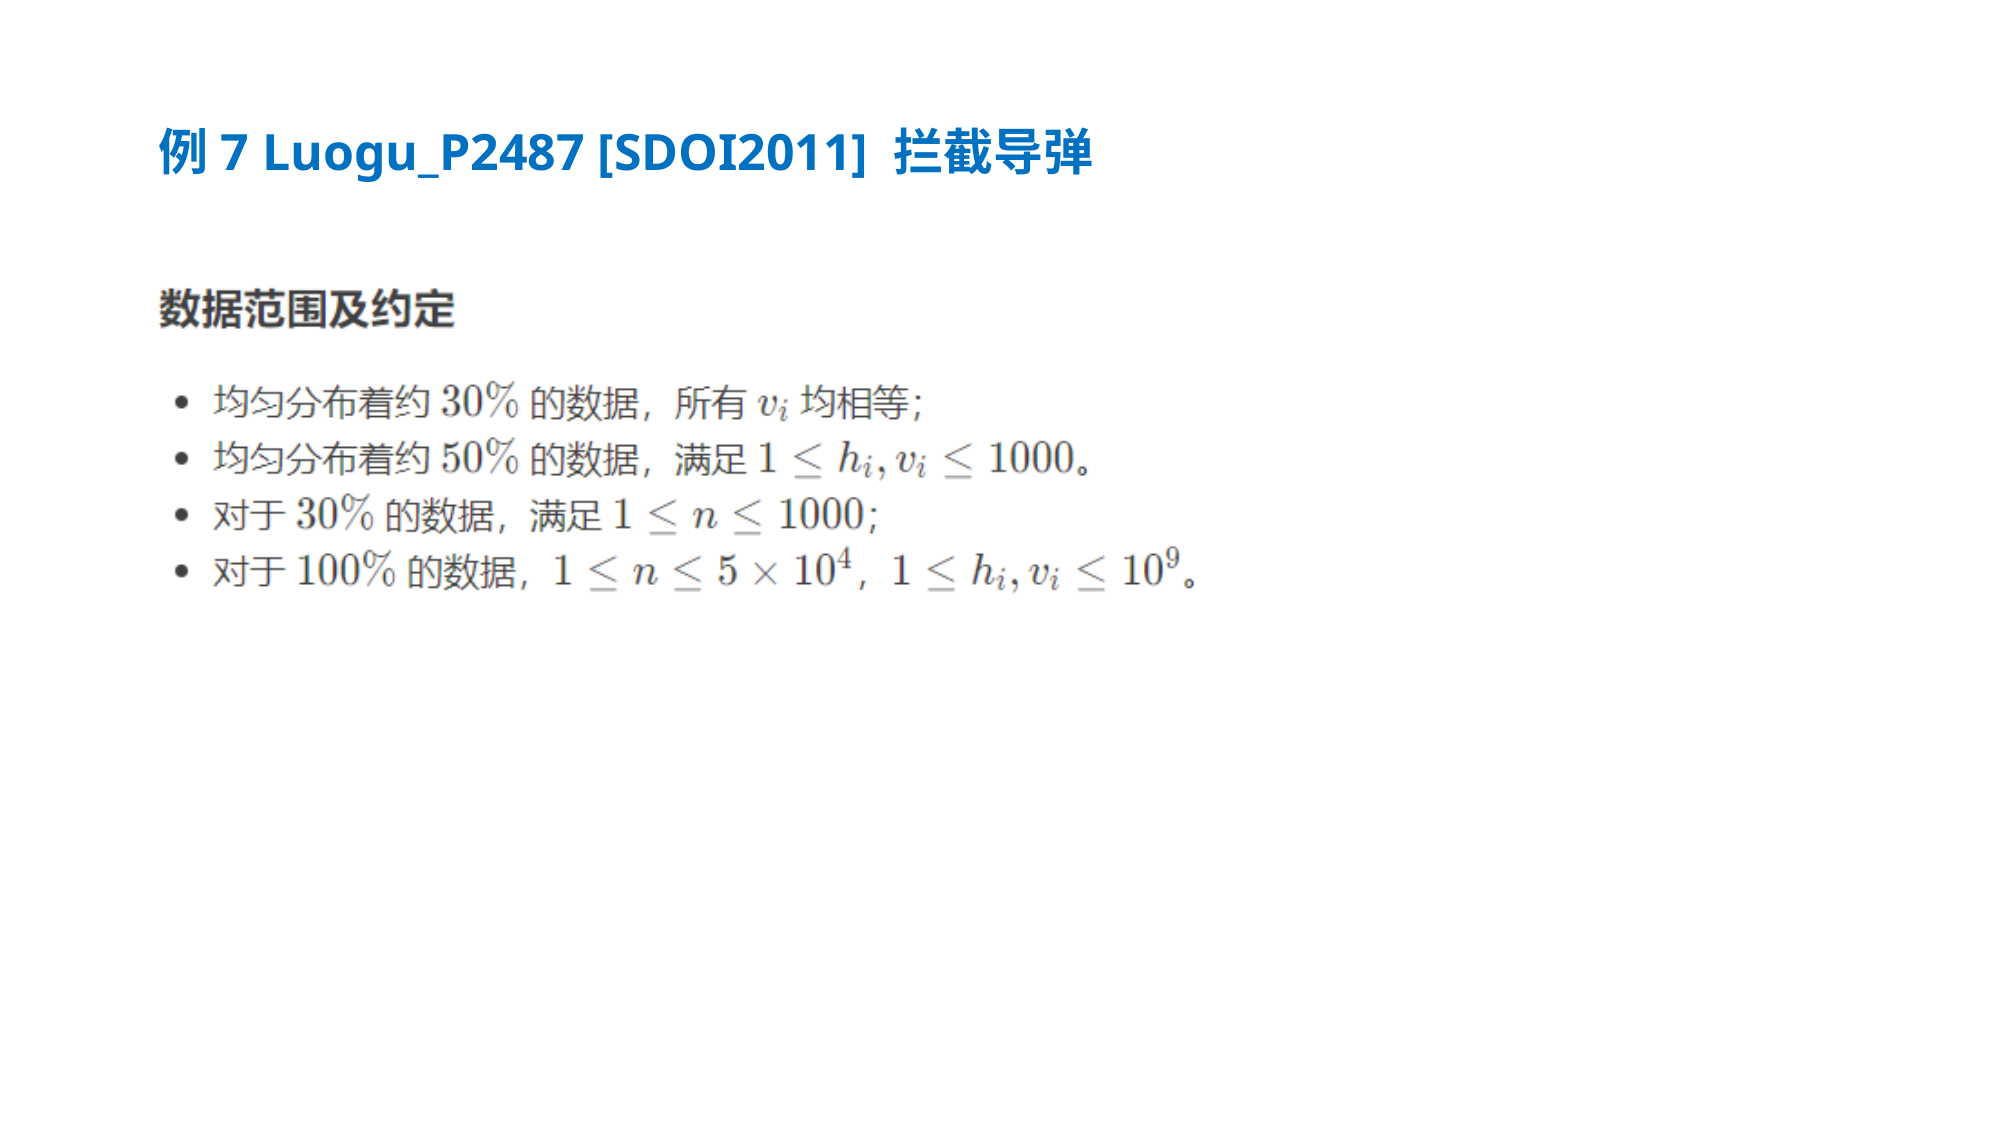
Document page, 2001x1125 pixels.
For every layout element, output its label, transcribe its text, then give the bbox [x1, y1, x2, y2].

picture [143, 269, 1268, 623]
text_box 例7 Luogu_P2487 [SDOI2011] 拦截导弹 [143, 112, 1144, 188]
